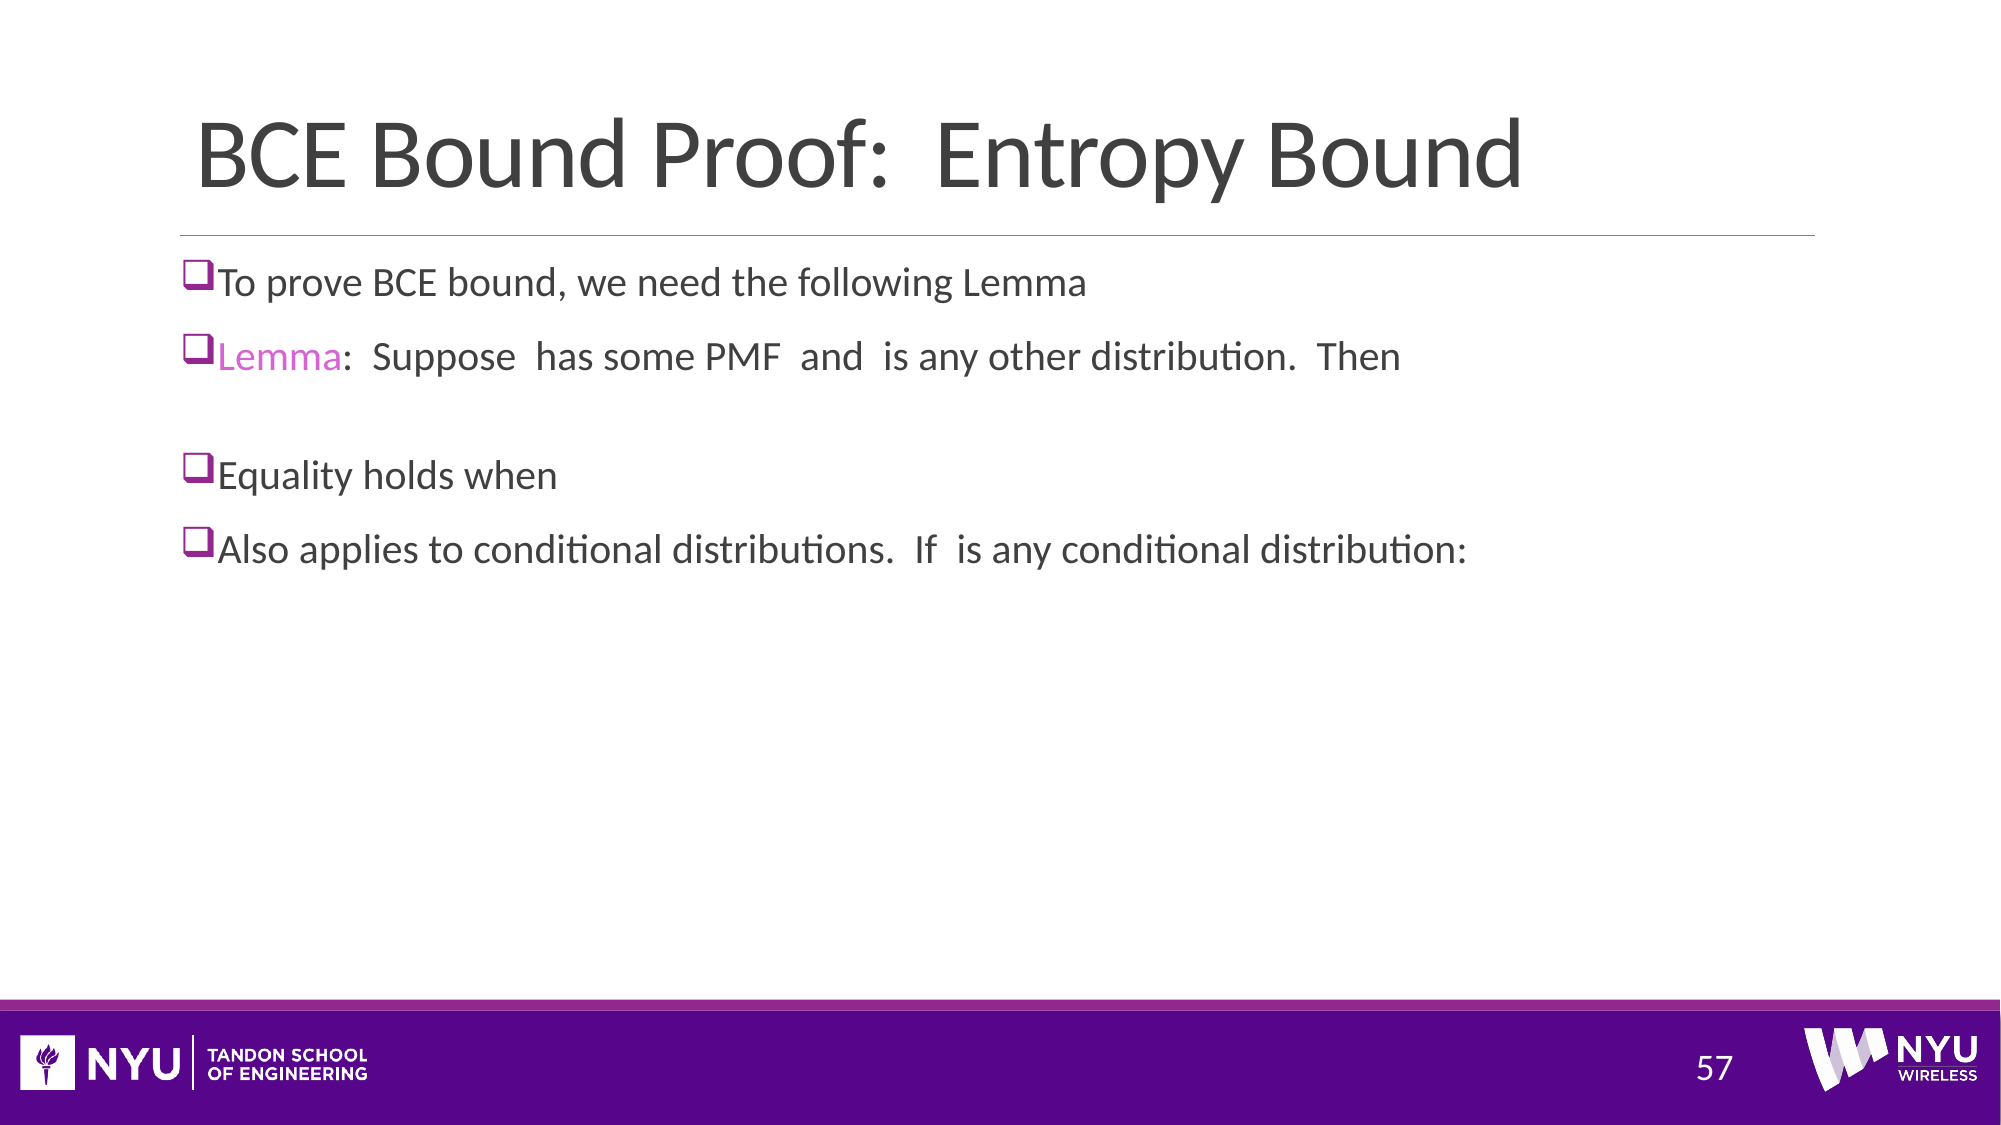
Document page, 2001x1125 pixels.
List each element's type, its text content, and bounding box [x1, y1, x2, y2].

slide_number 57 [1533, 1035, 1749, 1096]
title BCE Bound Proof: Entropy Bound [180, 45, 1830, 216]
